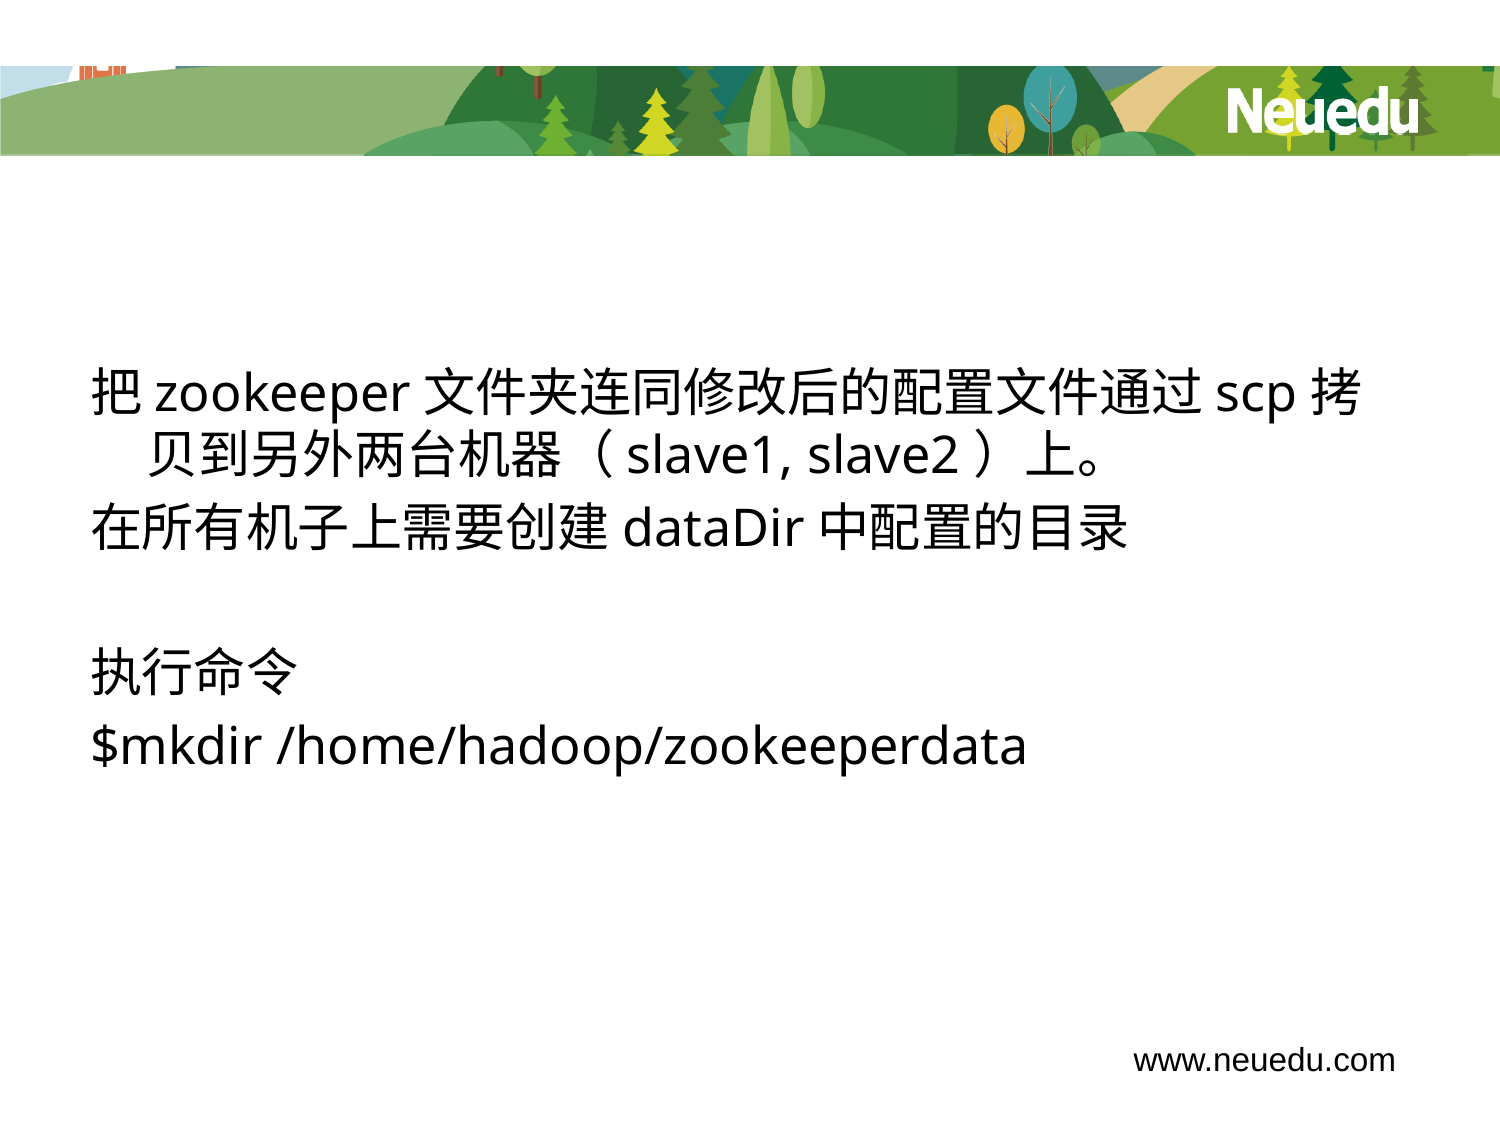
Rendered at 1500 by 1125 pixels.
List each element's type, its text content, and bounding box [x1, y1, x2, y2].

picture [0, 66, 1500, 156]
list 把zookeeper文件夹连同修改后的配置文件通过scp拷贝到另外两台机器（slave1, slave2）上。 在所有机子上需要创建dataDir中配置的目录 执行命令 $mkdir /home/hadoop/zookeeperdata [75, 351, 1425, 1005]
